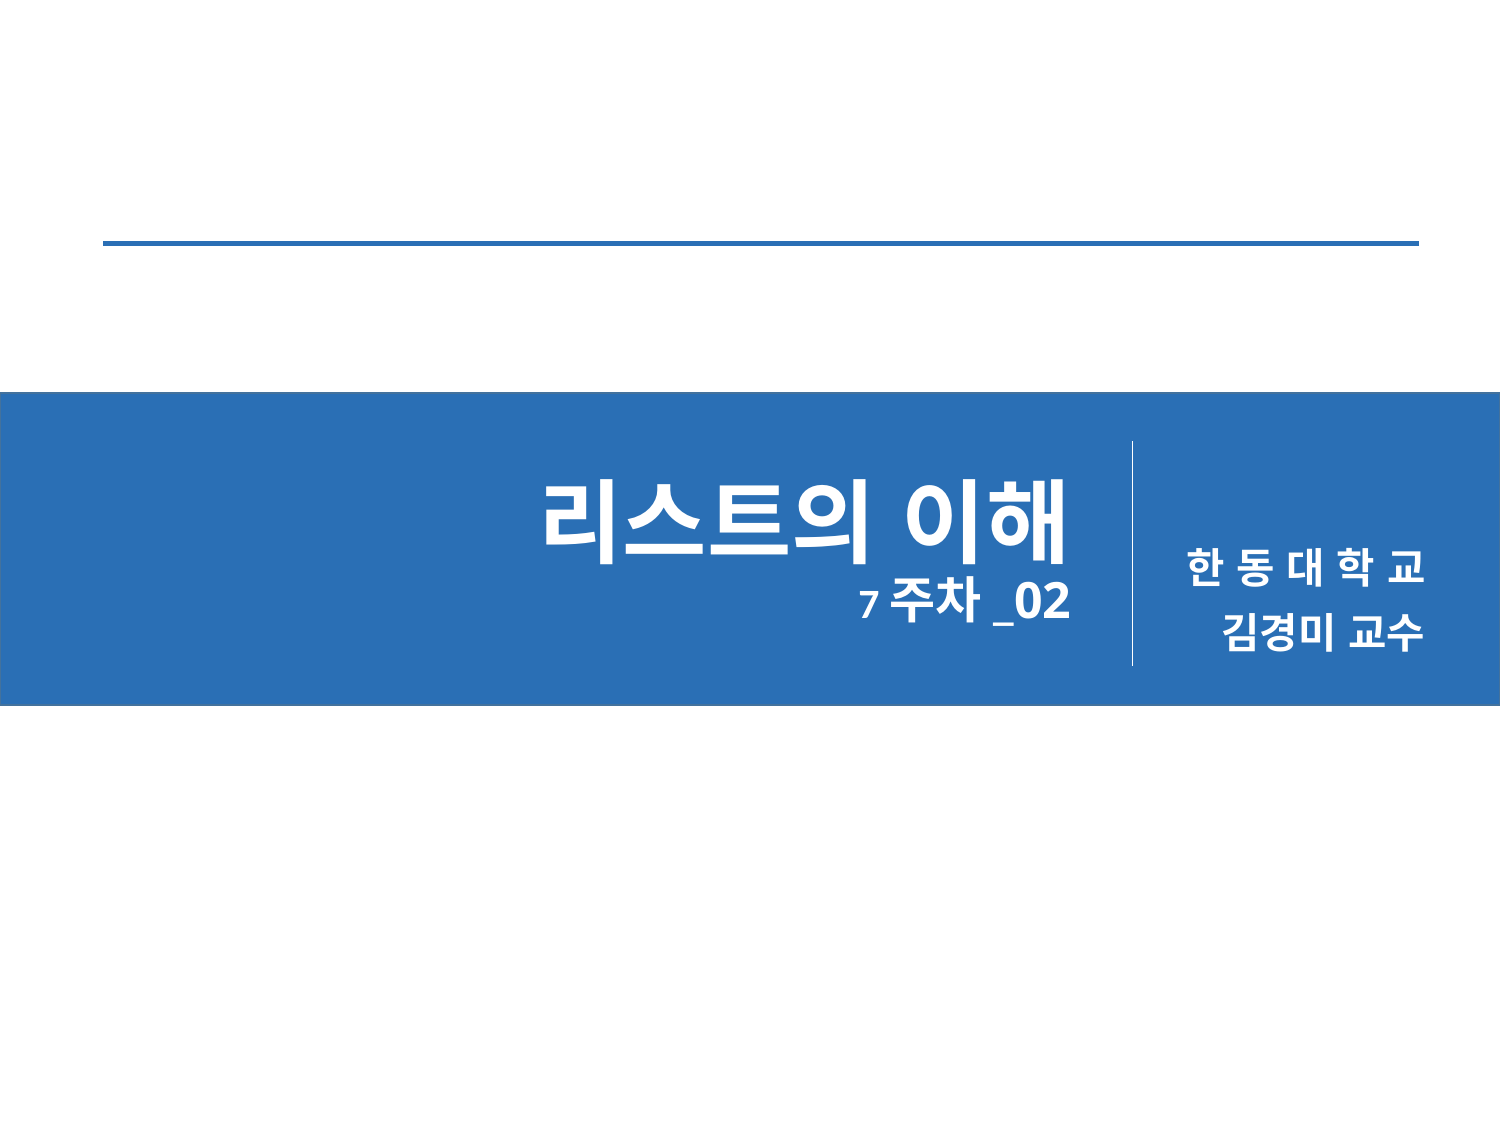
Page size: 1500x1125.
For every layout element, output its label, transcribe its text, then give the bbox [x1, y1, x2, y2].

text_box [0, 392, 1500, 706]
subtitle 한 동 대 학 교 김경미 교수 [978, 441, 1132, 666]
subtitle 한 동 대 학 교 김경미 교수 [1133, 441, 1441, 666]
title 리스트의 이해 7주차_02 [83, 441, 978, 666]
